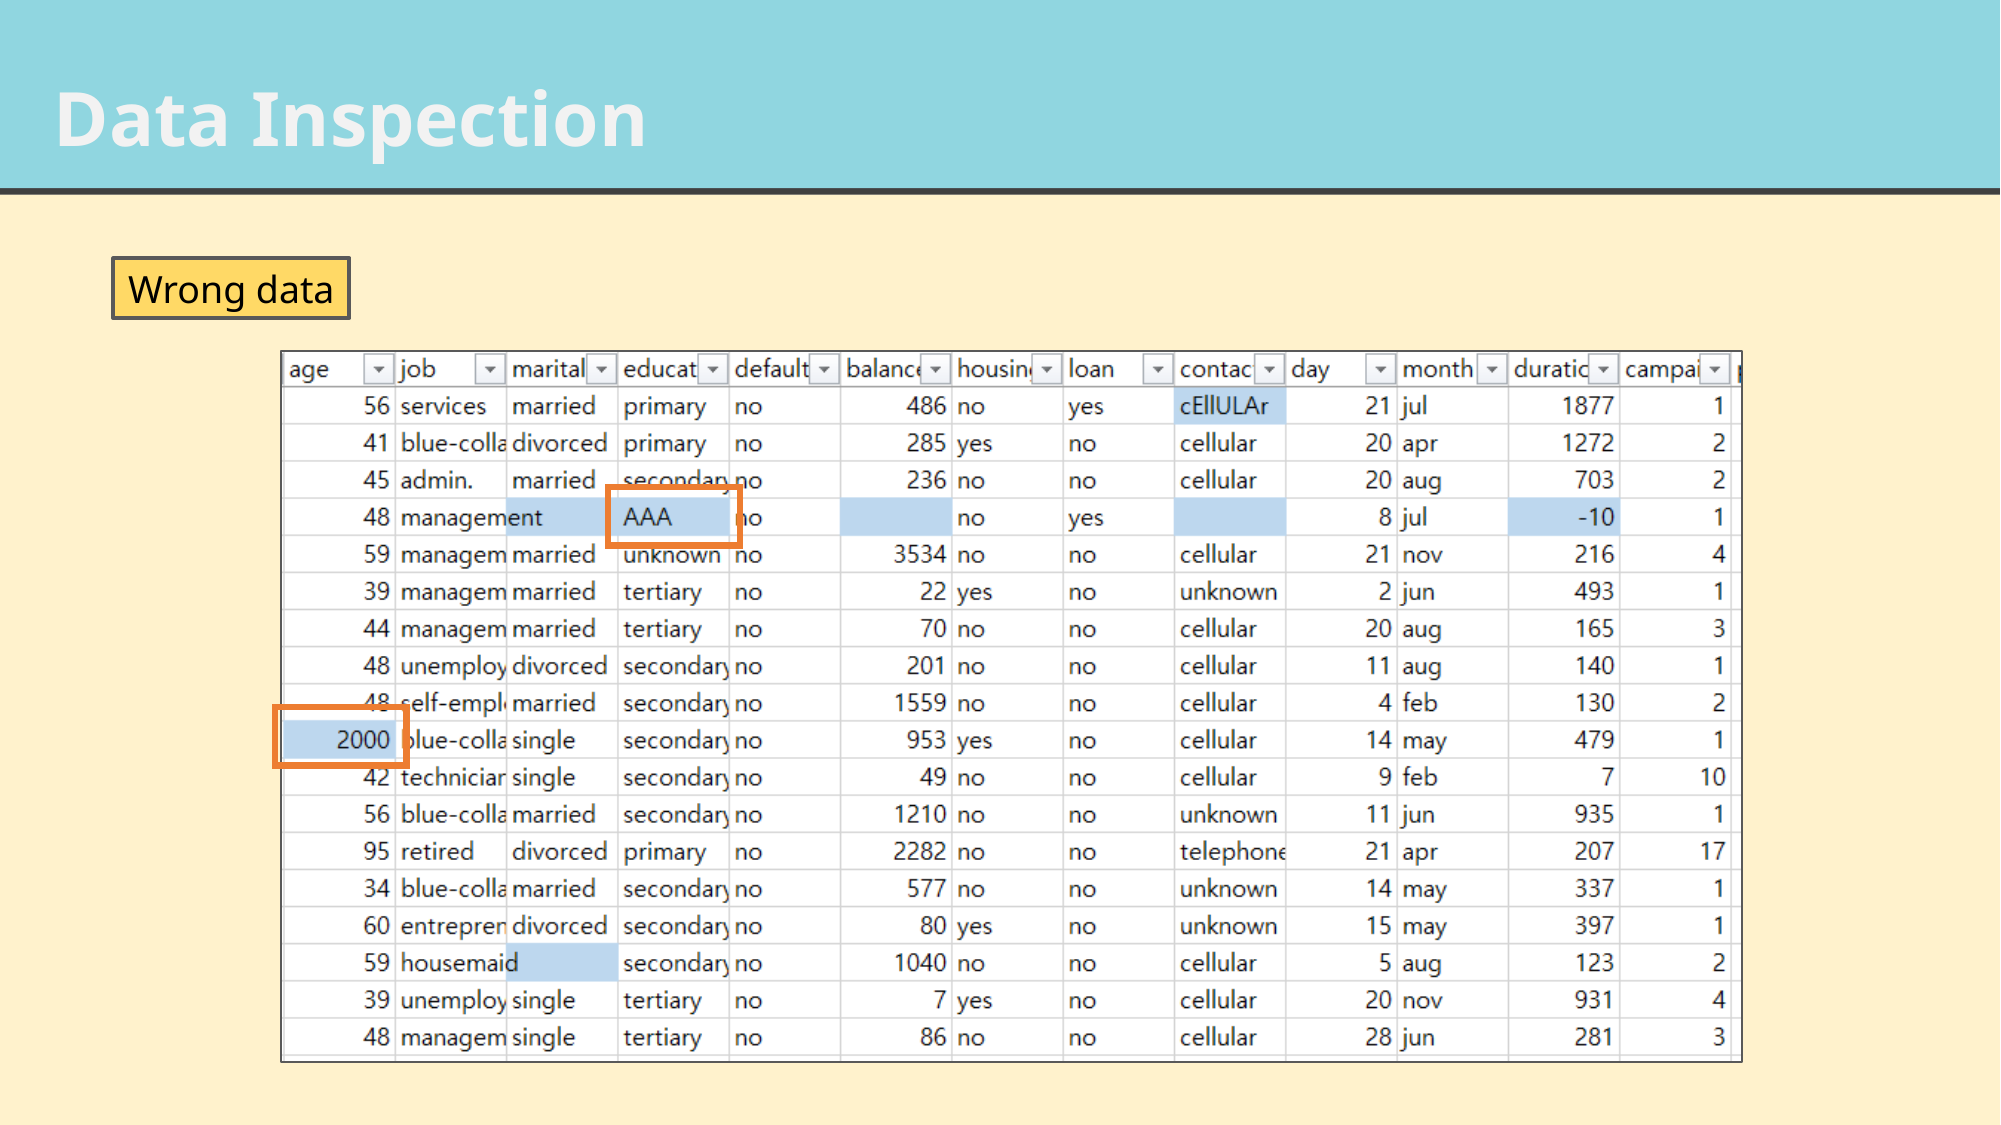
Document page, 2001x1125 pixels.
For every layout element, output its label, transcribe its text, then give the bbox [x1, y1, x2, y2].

picture [282, 352, 1741, 1062]
text_box [274, 706, 282, 767]
text_box Data Inspection [0, 0, 2000, 189]
text_box Wrong data [113, 258, 350, 319]
